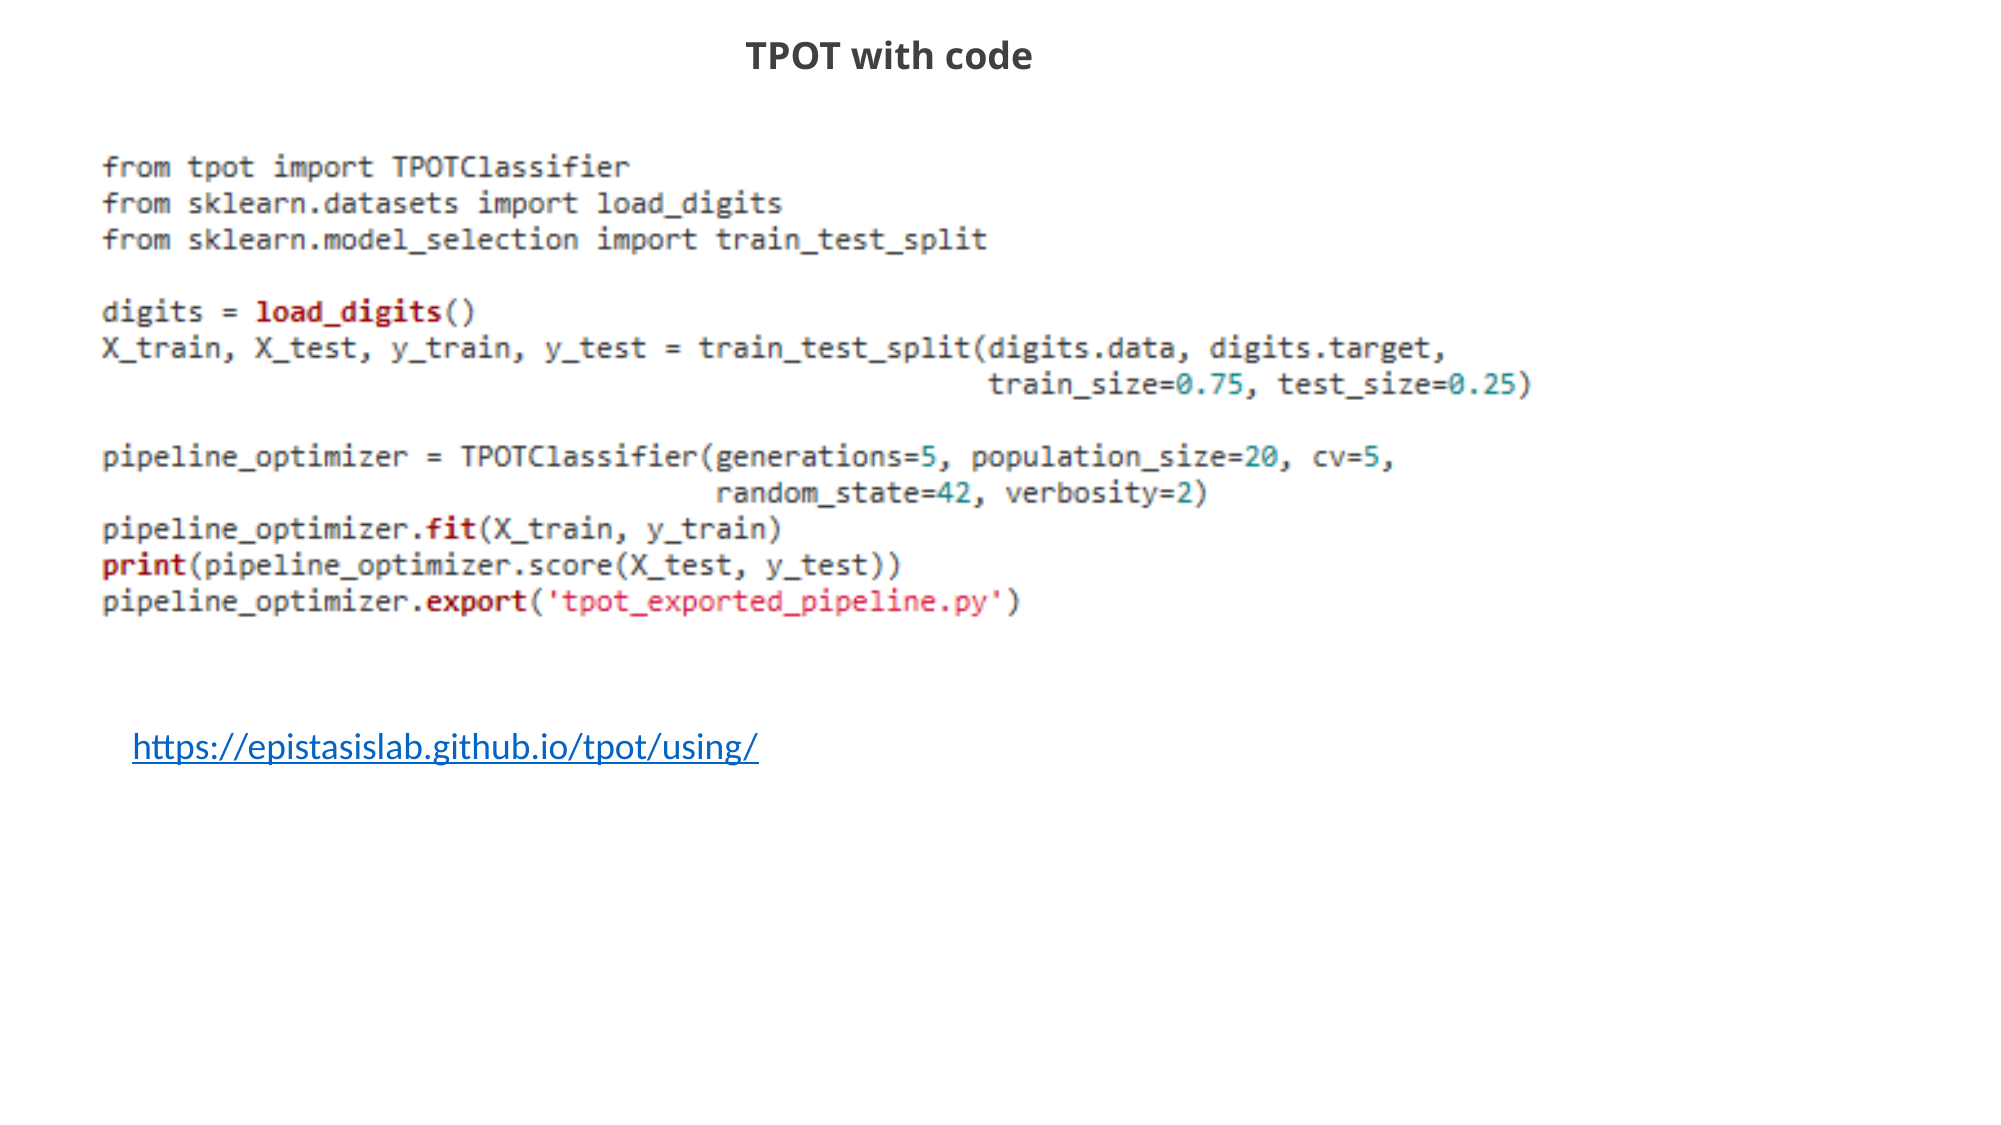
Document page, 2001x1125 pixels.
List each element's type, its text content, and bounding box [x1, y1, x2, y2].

text_box TPOT with code [730, 24, 1049, 85]
picture [83, 139, 1583, 630]
text_box https://epistasislab.github.io/tpot/using/ [117, 714, 774, 774]
